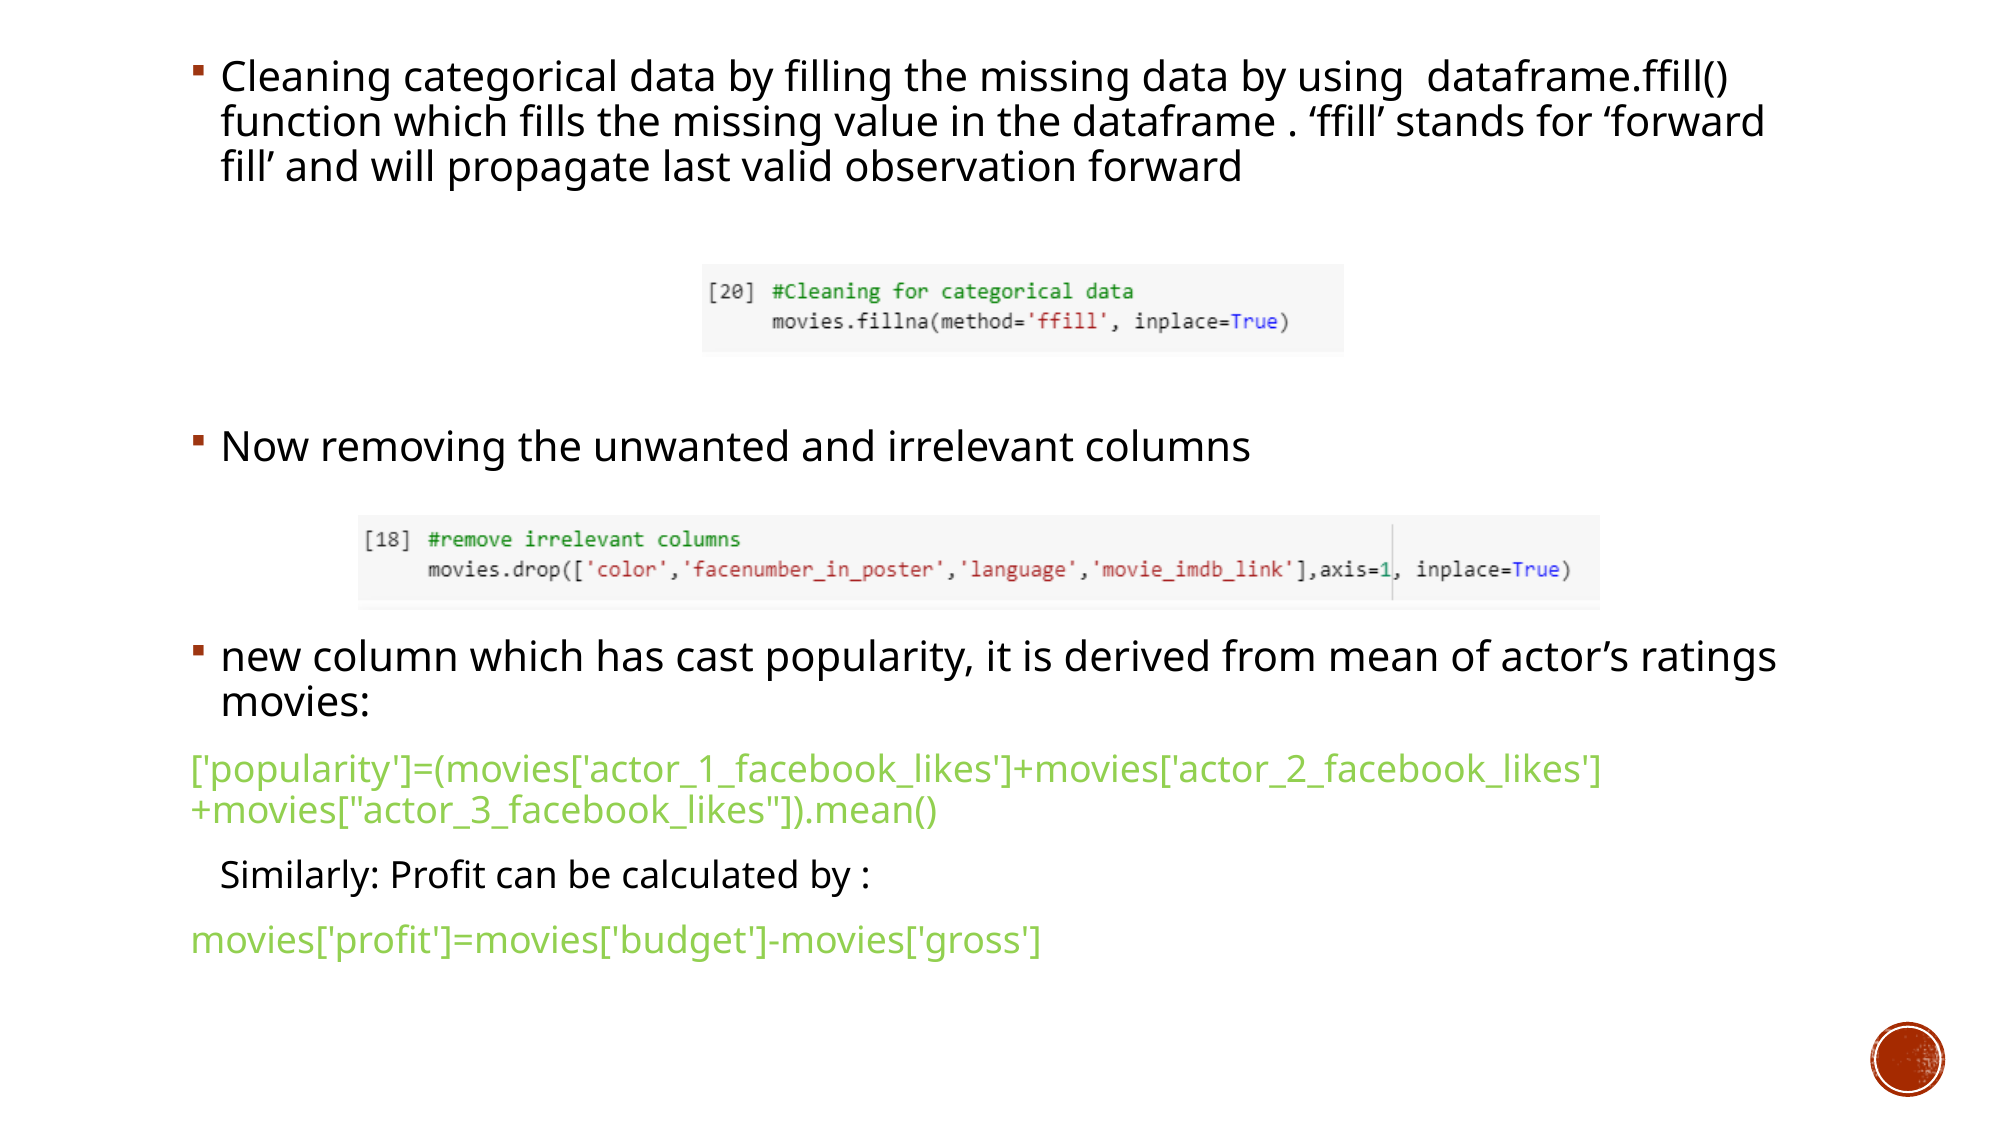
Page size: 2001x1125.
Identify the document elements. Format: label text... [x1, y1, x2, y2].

picture [702, 264, 1344, 357]
picture [358, 515, 1600, 610]
list Cleaning categorical data by filling the missing data by using dataframe.ffill() function which fills the missing value in the dataframe . ‘ffill’ stands for ‘forward fill’ and will propagate last valid observation forward Now removing the unwanted and irrelevant columns new column which has cast popularity, it is derived from mean of actor’s ratings movies: ['popularity']=(movies['actor_1_facebook_likes']+movies['actor_2_facebook_likes']+movies["actor_3_facebook_likes"]).mean() Similarly: Profit can be calculated by : movies['profit']=movies['budget']-movies['gross'] [175, 47, 1826, 1013]
